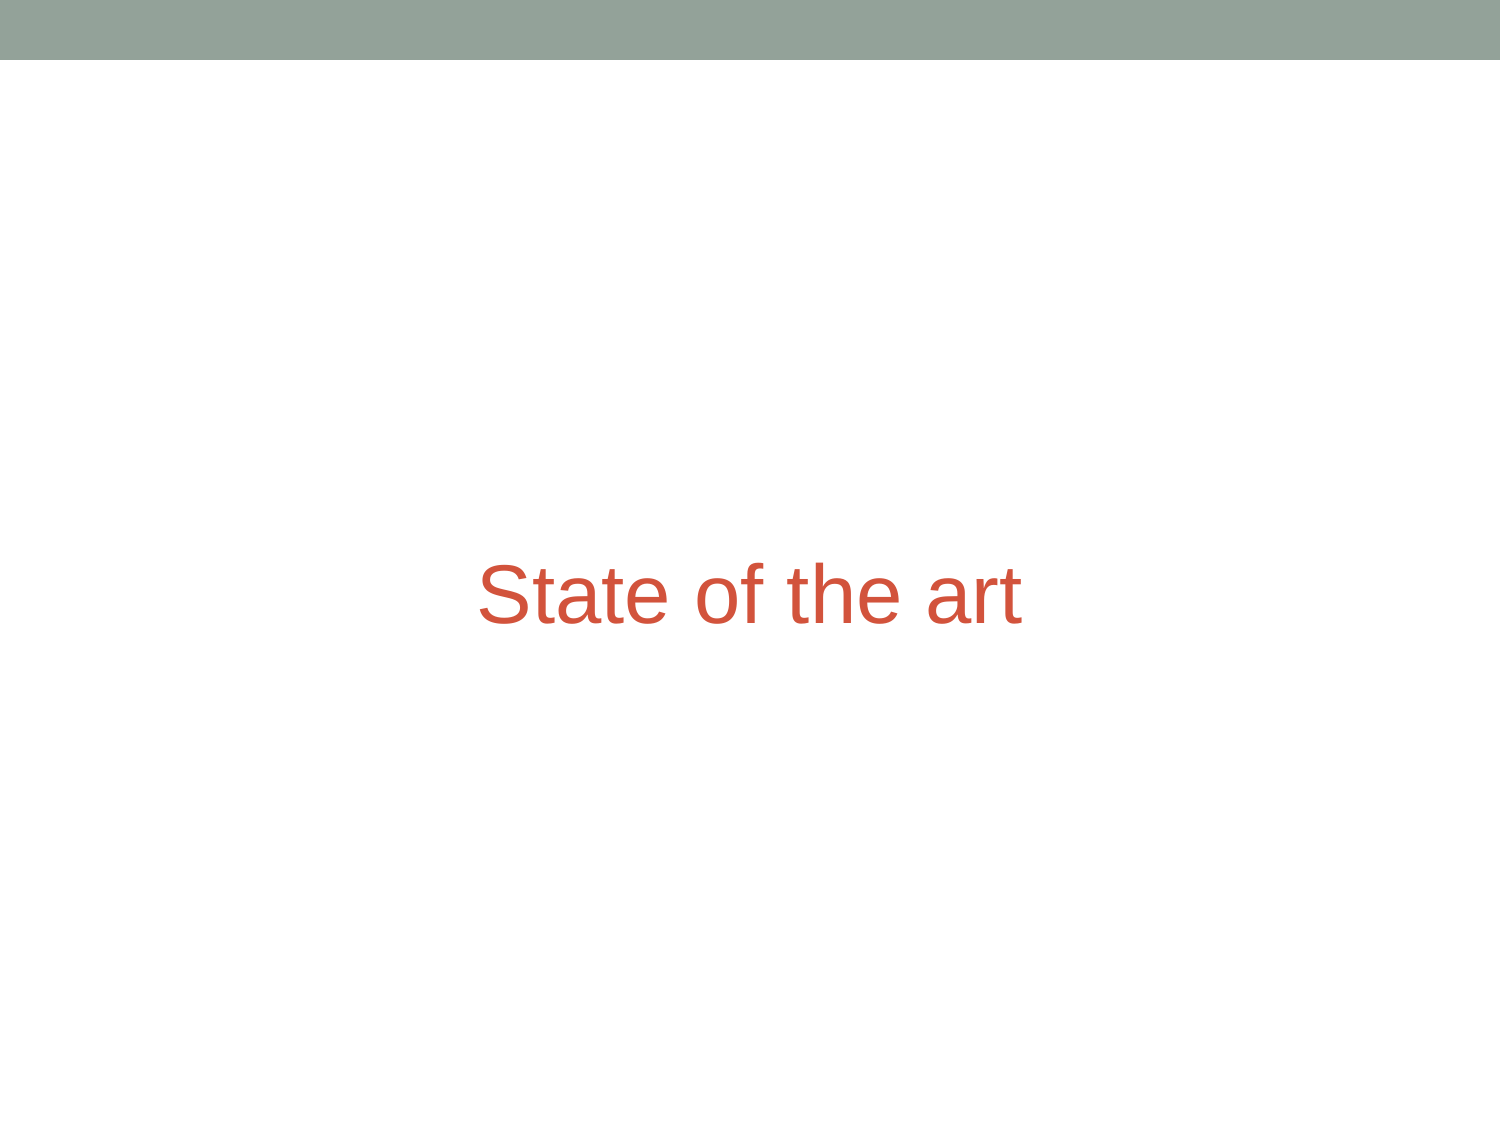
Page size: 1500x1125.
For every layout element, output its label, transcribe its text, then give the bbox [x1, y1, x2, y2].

list State of the art [0, 54, 1500, 1125]
